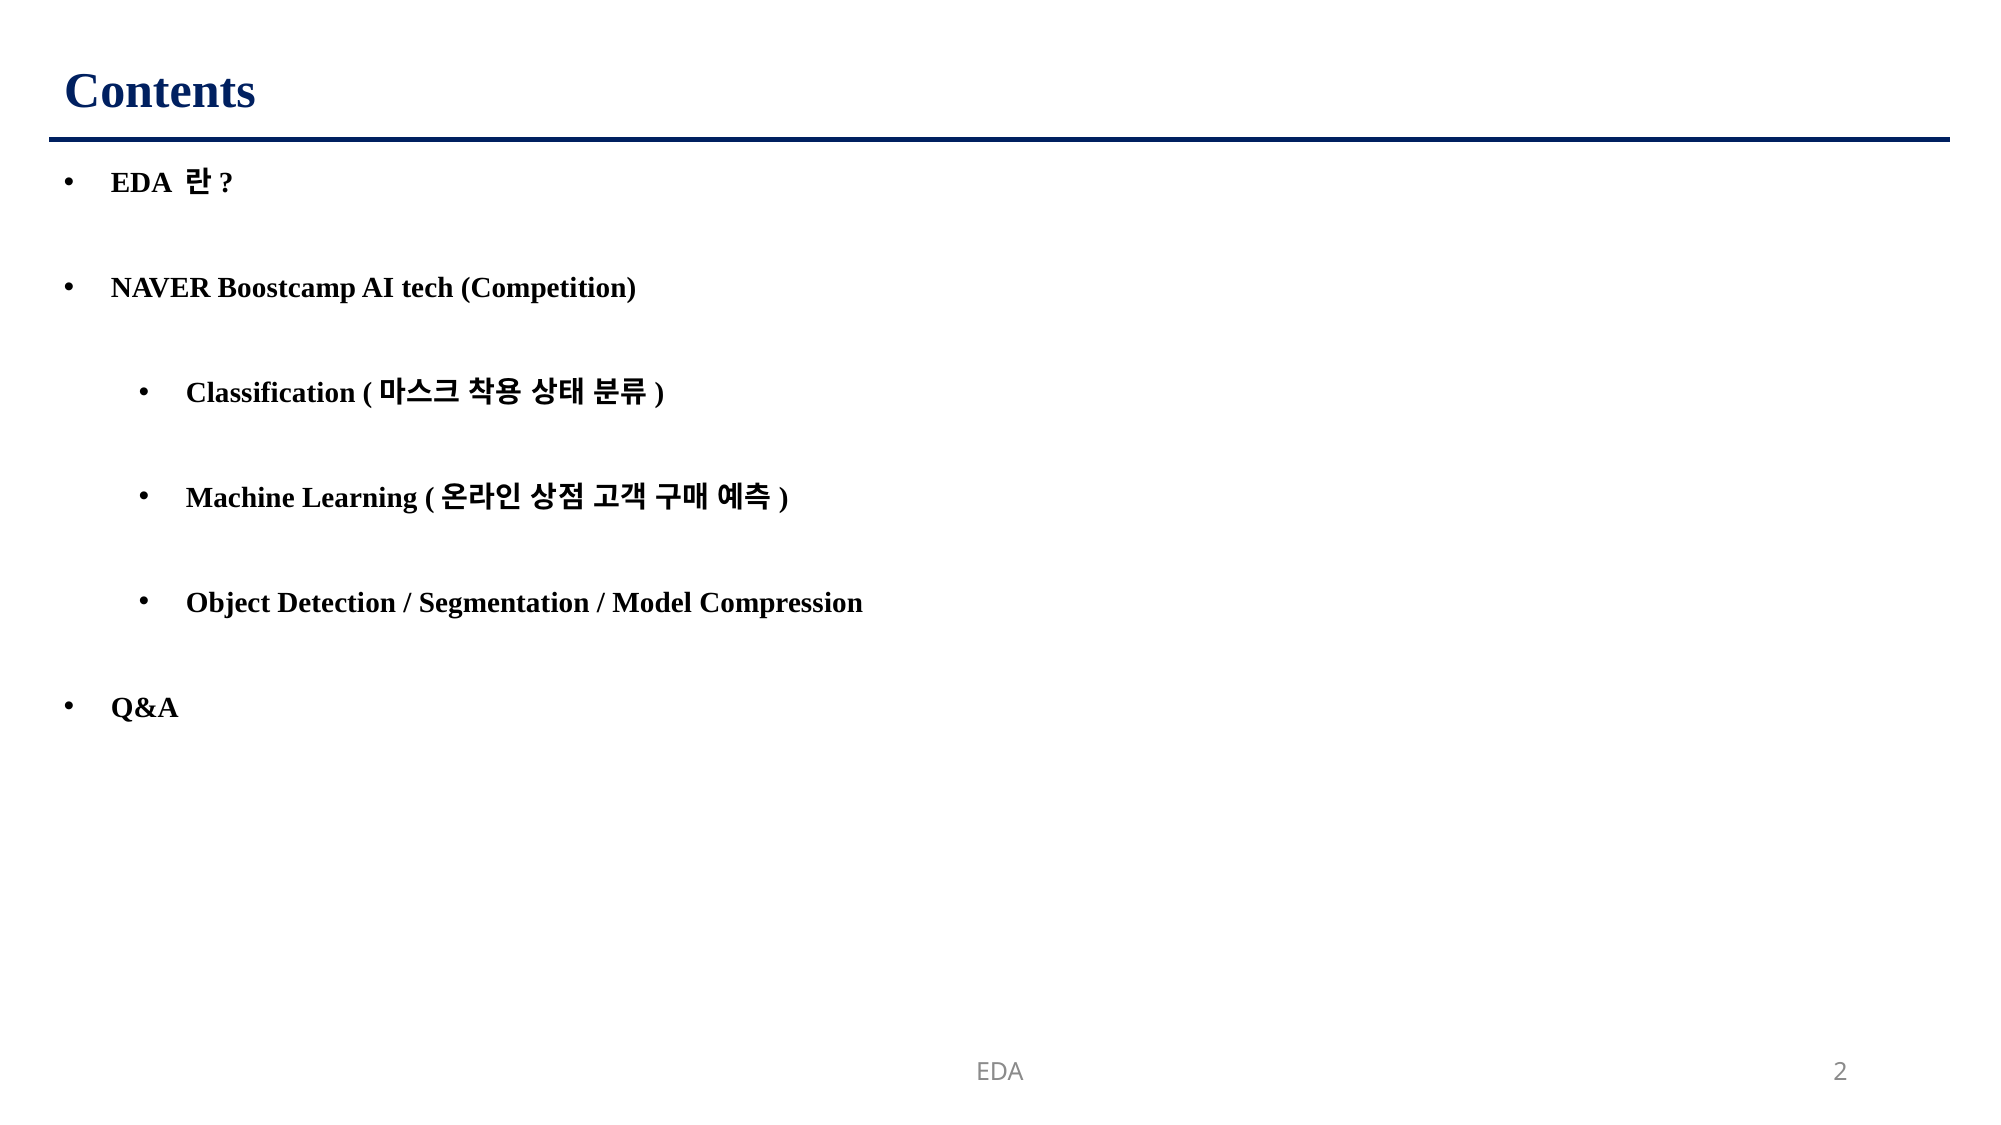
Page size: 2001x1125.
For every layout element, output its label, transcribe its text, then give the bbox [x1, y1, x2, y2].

title Contents [49, 43, 1950, 137]
footer EDA [662, 1042, 1338, 1103]
slide_number 2 [1412, 1042, 1863, 1103]
text_box EDA 란? NAVER Boostcamp AI tech (Competition) Classification (마스크 착용 상태 분류) Machine Learning (온라인 상점 고객 구매 예측) Object Detection / Segmentation / Model Compression Q&A [48, 138, 1951, 1002]
